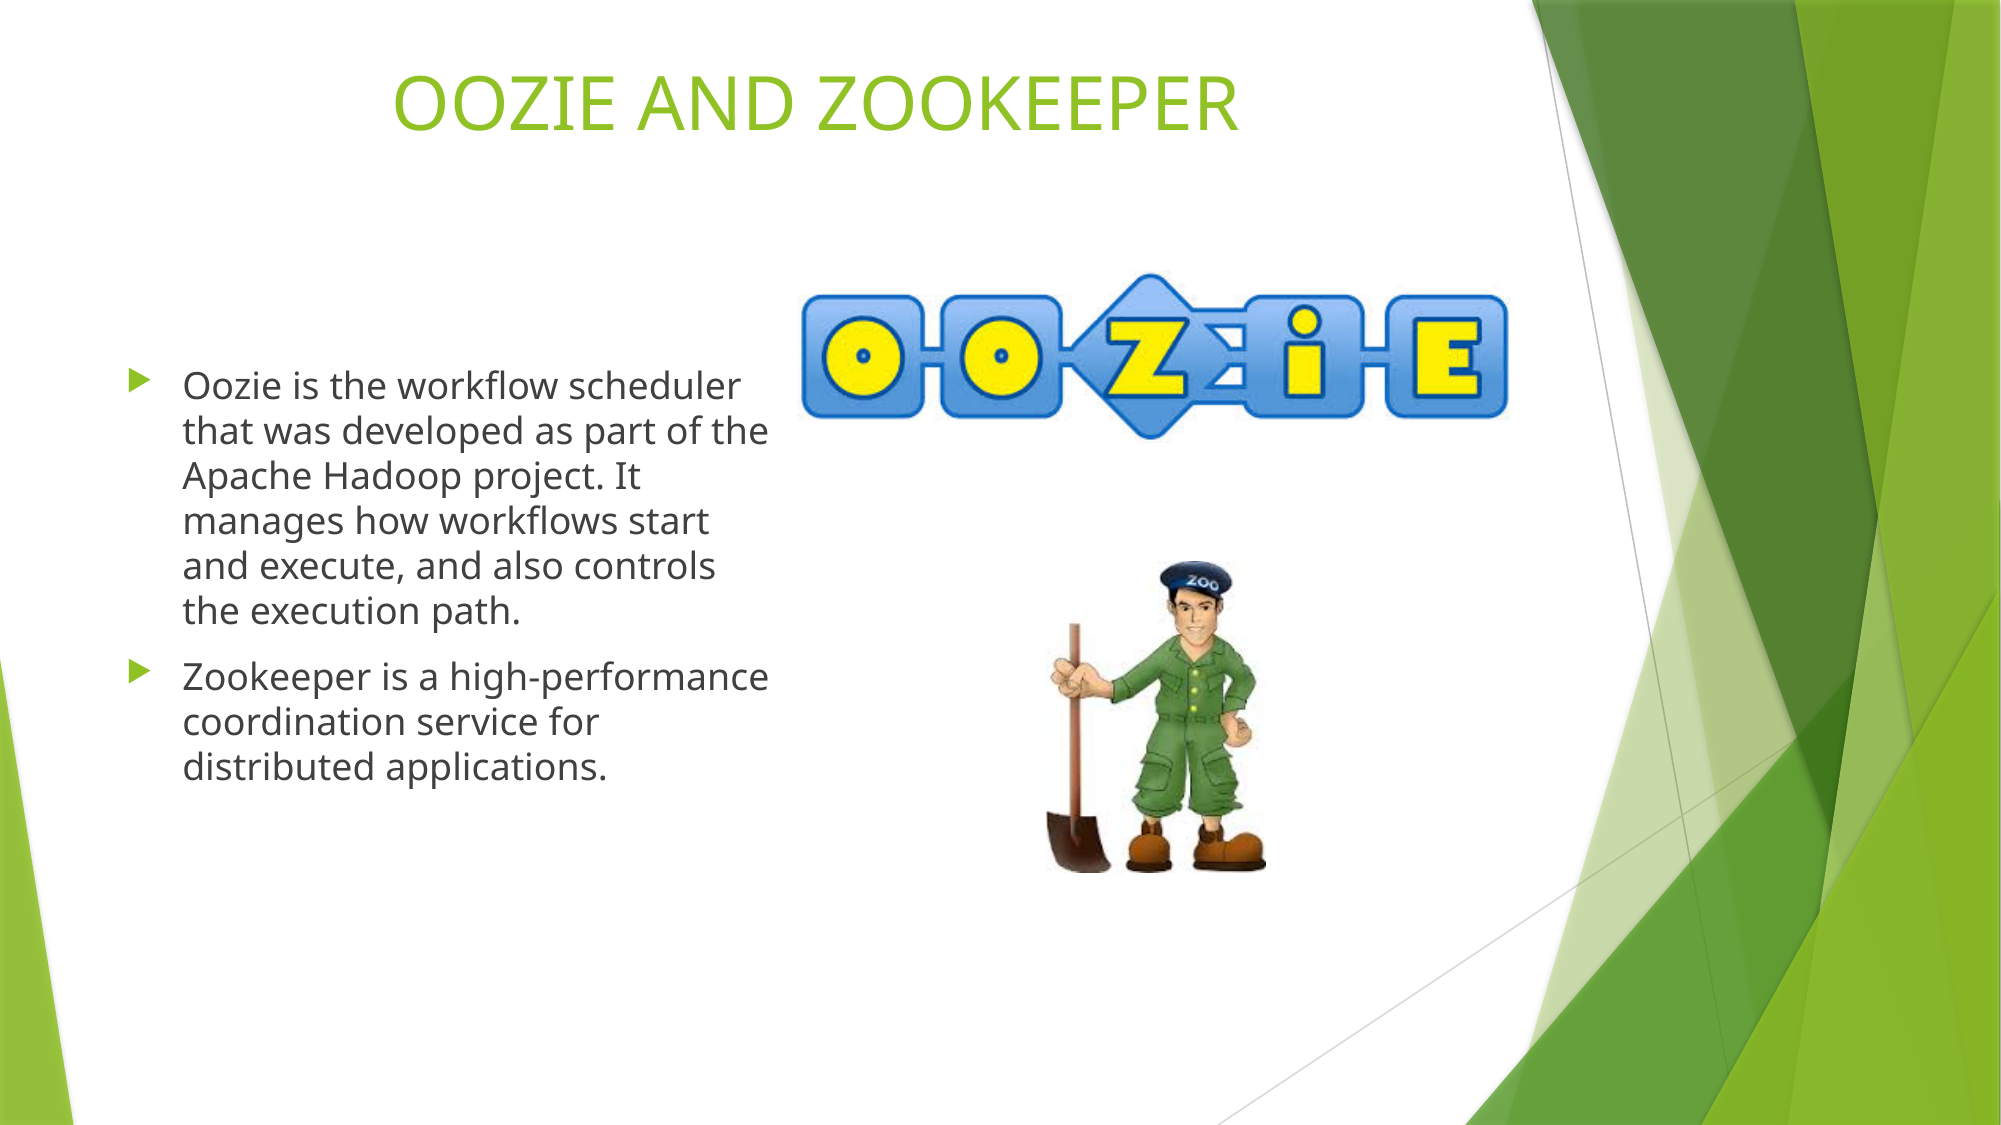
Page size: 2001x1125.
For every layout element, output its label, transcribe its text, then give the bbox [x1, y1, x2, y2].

title OOZIE AND ZOOKEEPER [111, 48, 1522, 197]
picture [796, 270, 1516, 444]
list Oozie is the workflow scheduler that was developed as part of the Apache Hadoop project. It manages how workflows start and execute, and also controls the execution path. Zookeeper is a high-performance coordination service for distributed applications. [111, 354, 798, 992]
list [1046, 560, 1266, 873]
